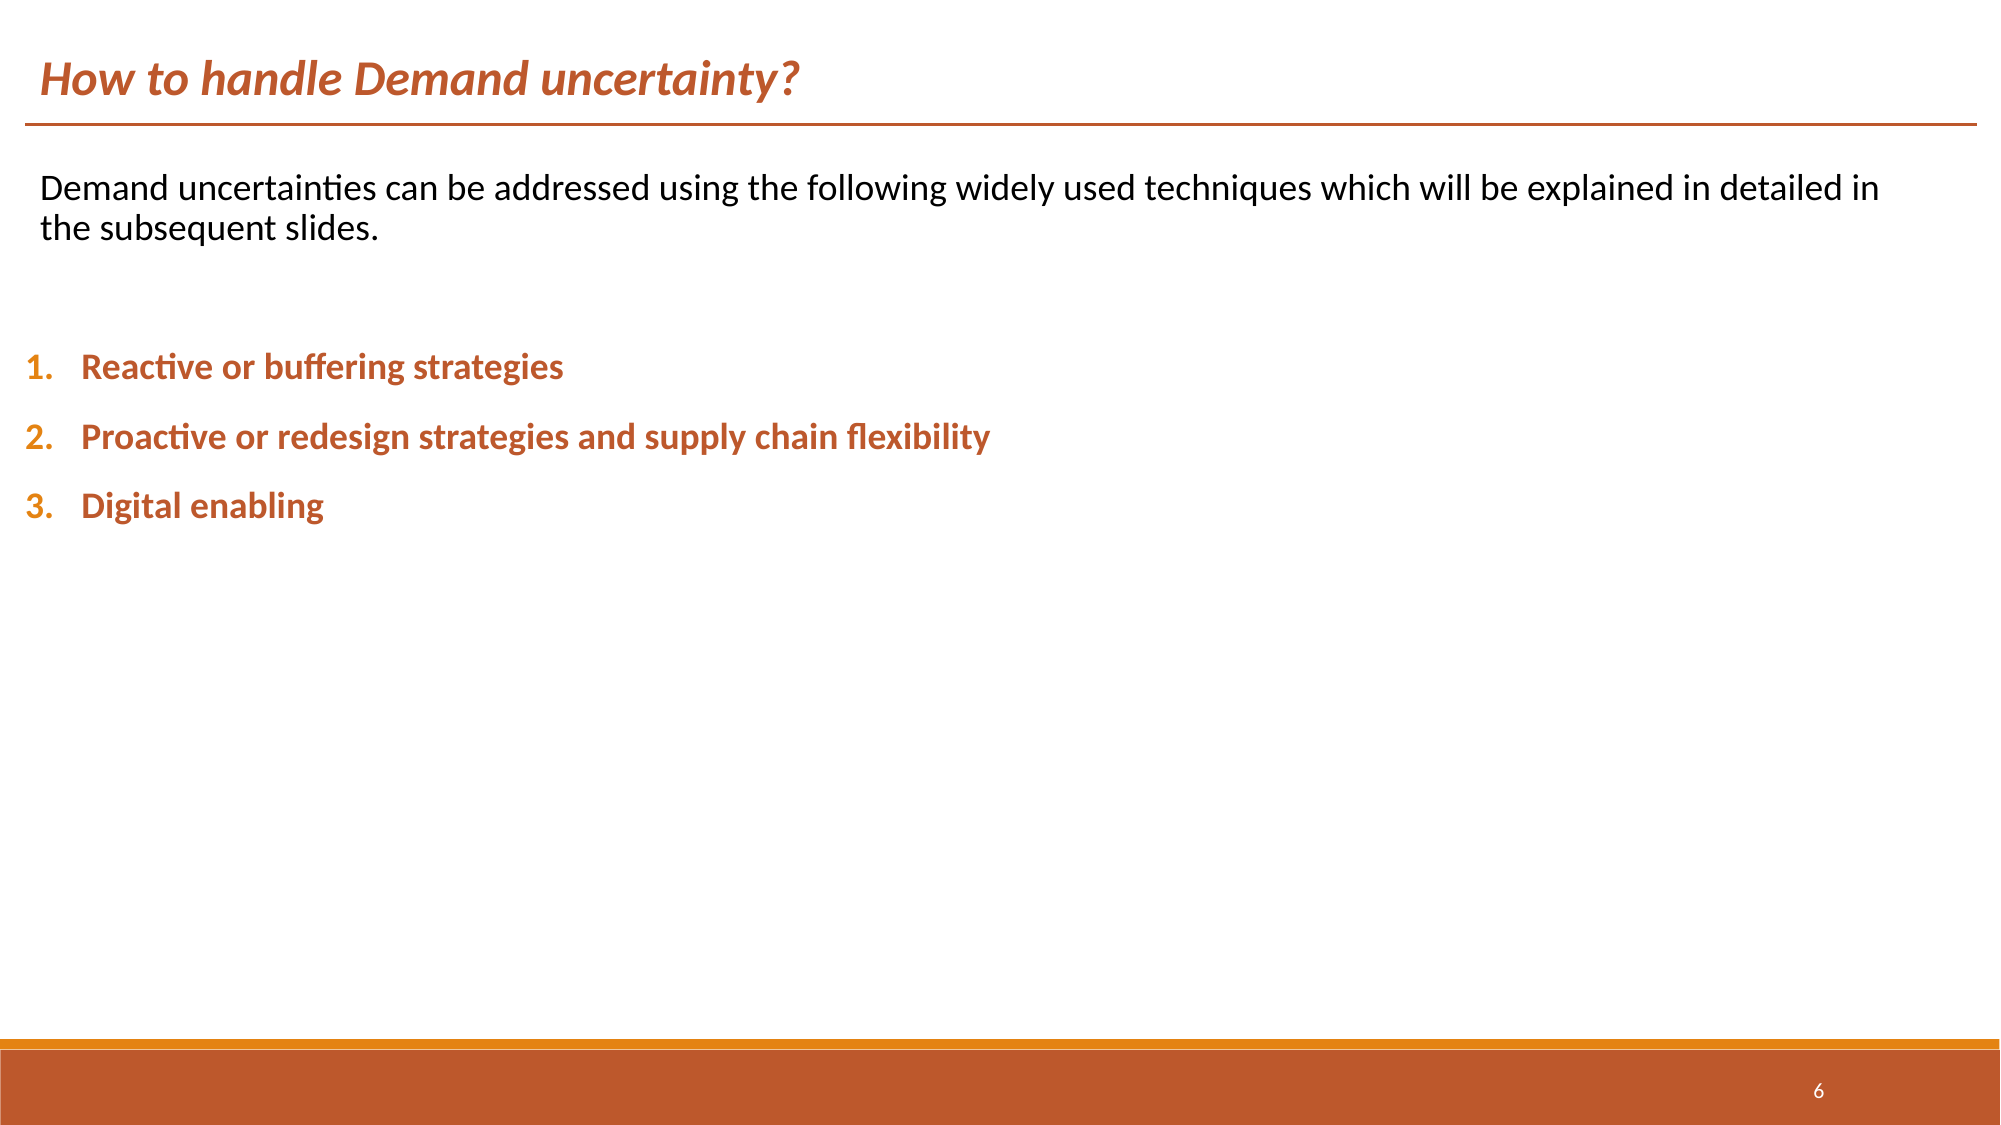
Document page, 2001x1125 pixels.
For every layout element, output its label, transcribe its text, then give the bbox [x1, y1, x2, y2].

text_box How to handle Demand uncertainty? [25, 37, 1868, 113]
slide_number 6 [1624, 1059, 1840, 1120]
list Demand uncertainties can be addressed using the following widely used techniques which will be explained in detailed in the subsequent slides. Reactive or buffering strategies Proactive or redesign strategies and supply chain flexibility Digital enabling [25, 160, 1939, 752]
